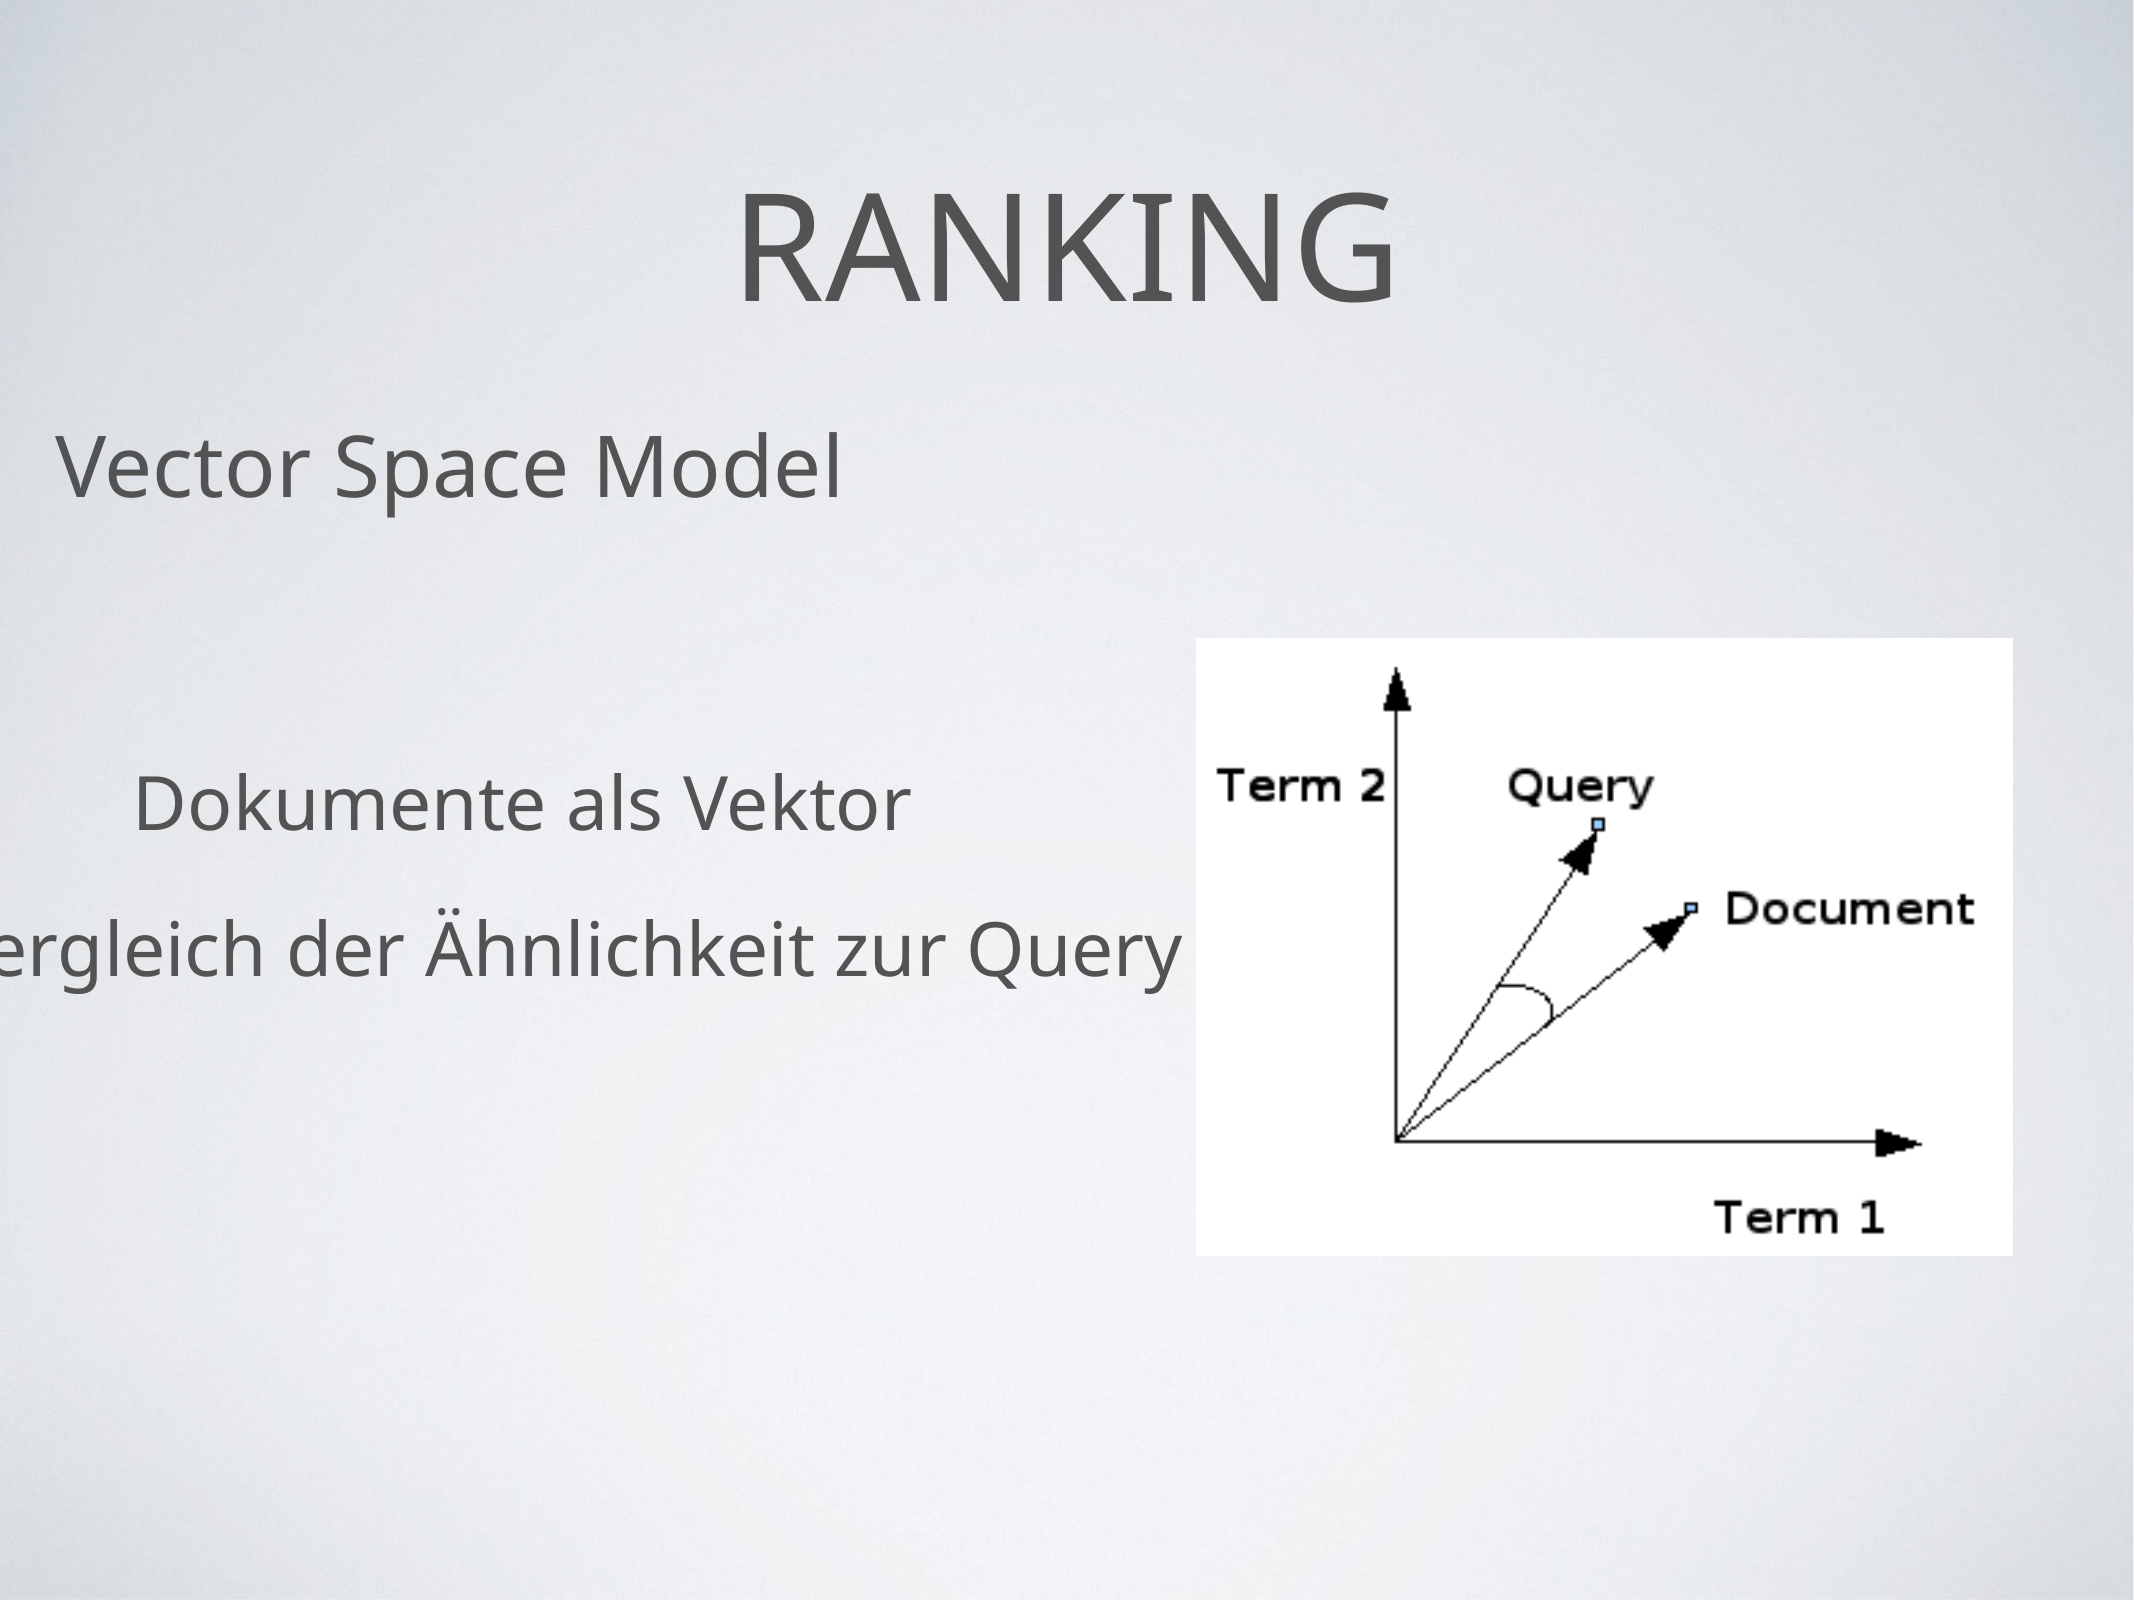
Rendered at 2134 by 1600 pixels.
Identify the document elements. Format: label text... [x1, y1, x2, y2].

text_box Vector Space Model [46, 403, 854, 523]
title Ranking [57, 41, 2076, 443]
text_box Dokumente als Vektor [124, 746, 922, 854]
picture [0, 0, 2134, 1600]
text_box Vergleich der Ähnlichkeit zur Query [0, 893, 1192, 1001]
